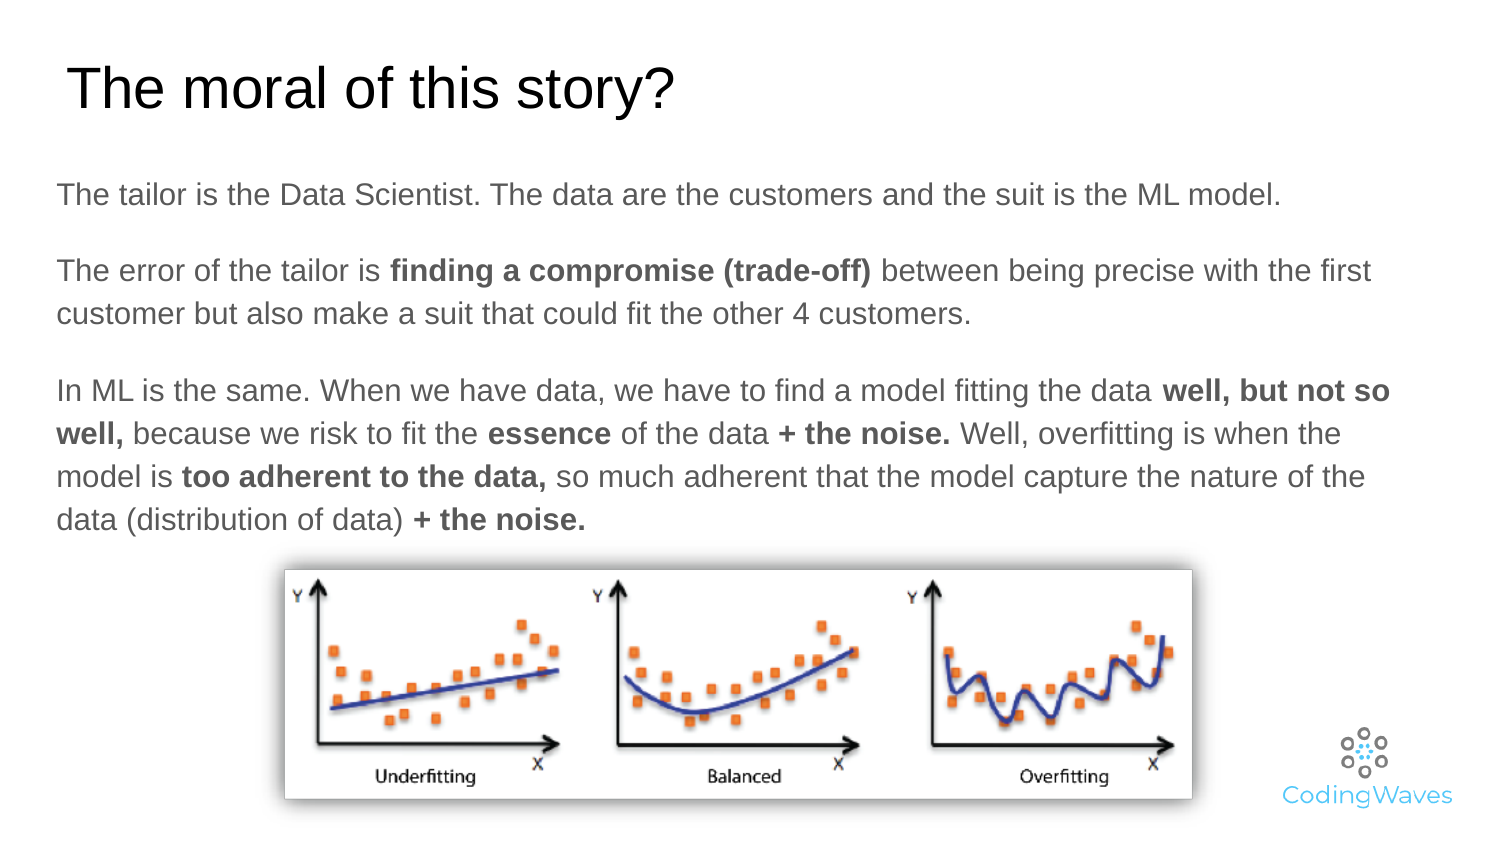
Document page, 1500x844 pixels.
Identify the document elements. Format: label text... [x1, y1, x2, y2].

picture [252, 537, 1226, 832]
title The moral of this story? [51, 35, 1372, 146]
list The tailor is the Data Scientist. The data are the customers and the suit is the ML model. The error of the tailor is finding a compromise (trade-off) between being precise with the first customer but also make a suit that could fit the other 4 customers. In ML is the same. When we have data, we have to find a model fitting the data well, but not so well, because we risk to fit the essence of the data + the noise. Well, overfitting is when the model is too adherent to the data, so much adherent that the model capture the nature of the data (distribution of data) + the noise. [41, 153, 1433, 596]
picture [1277, 719, 1461, 814]
